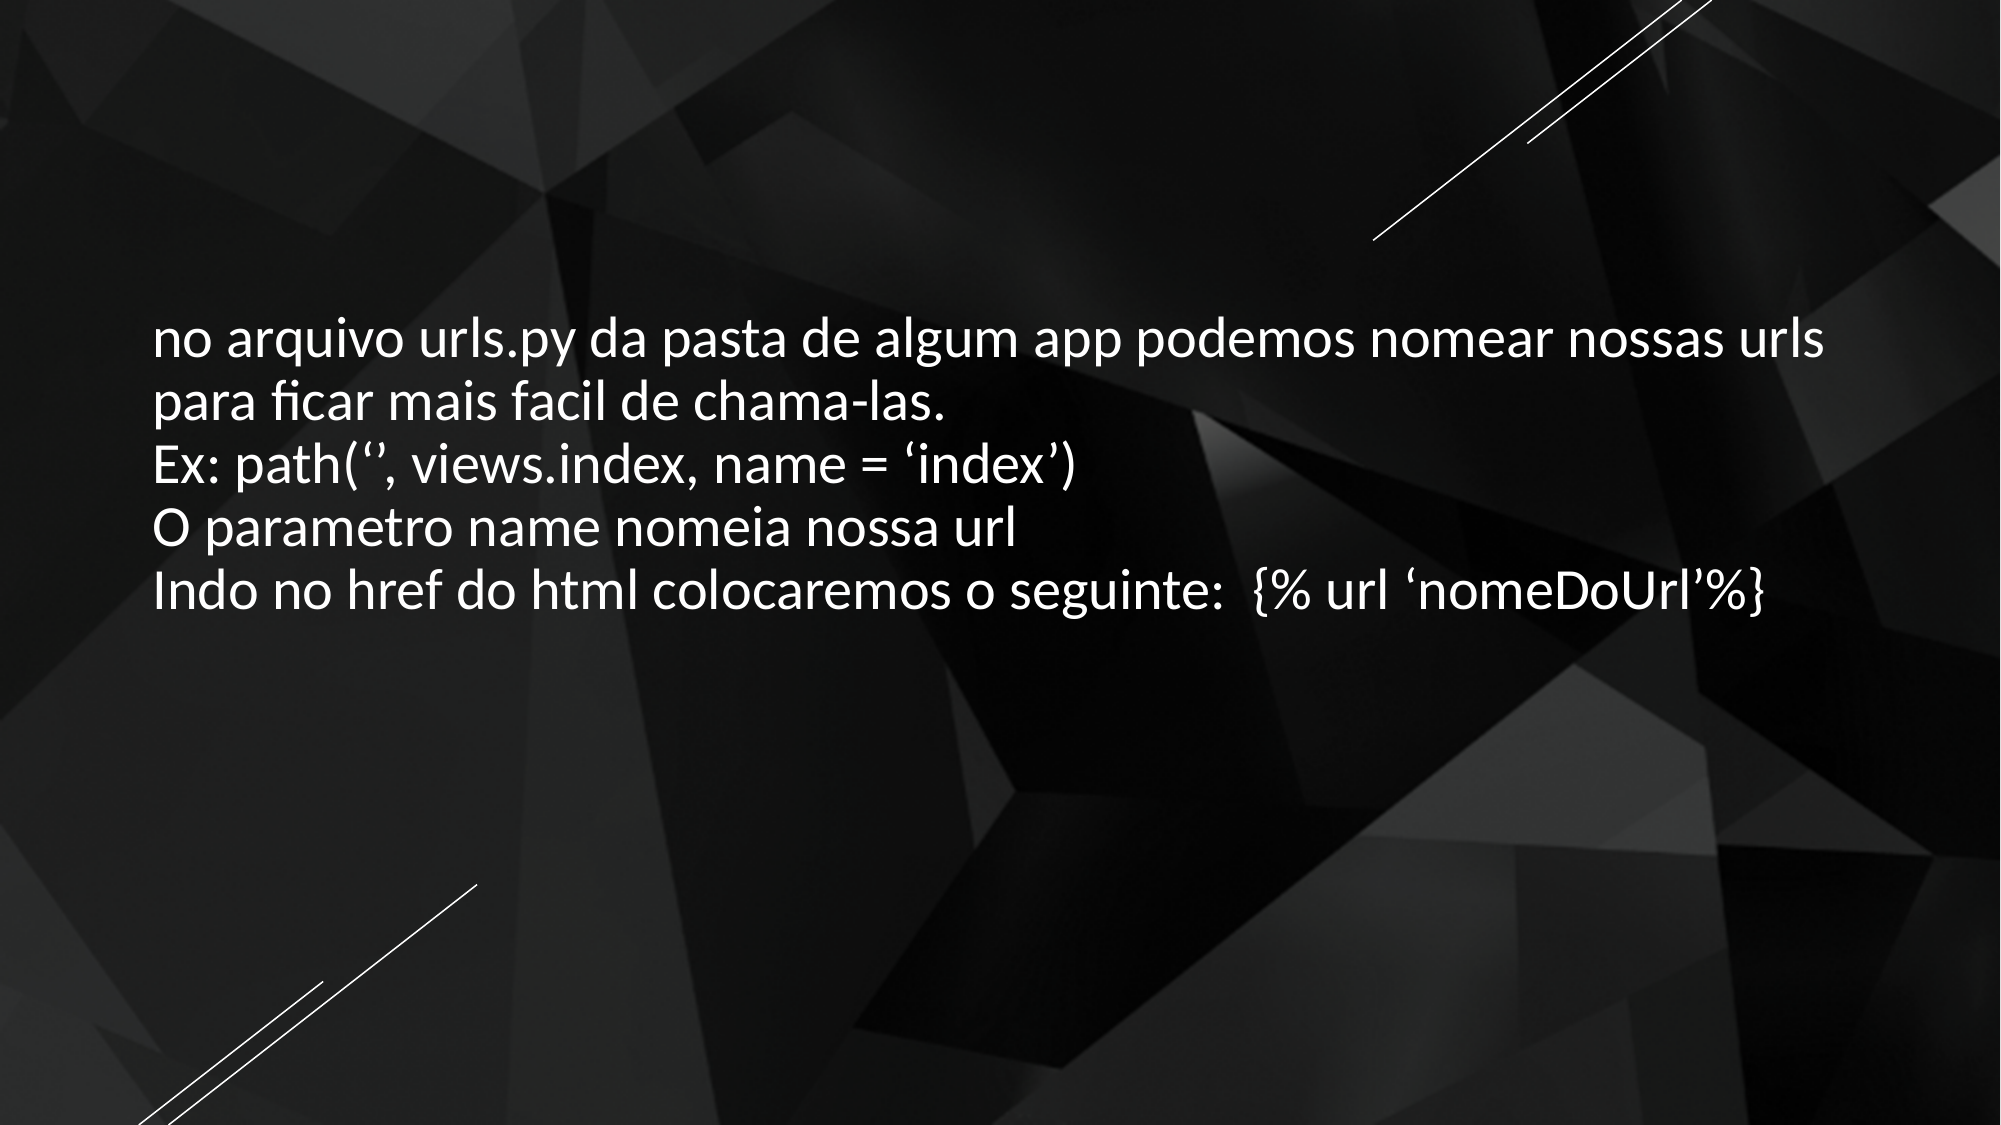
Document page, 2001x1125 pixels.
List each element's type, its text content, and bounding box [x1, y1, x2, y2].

list no arquivo urls.py da pasta de algum app podemos nomear nossas urls para ficar mais facil de chama-las. Ex: path(‘’, views.index, name = ‘index’) O parametro name nomeia nossa url Indo no href do html colocaremos o seguinte: {% url ‘nomeDoUrl’%} [137, 299, 1905, 1014]
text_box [1372, 0, 1712, 241]
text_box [138, 884, 478, 1125]
picture [0, 0, 2001, 1125]
